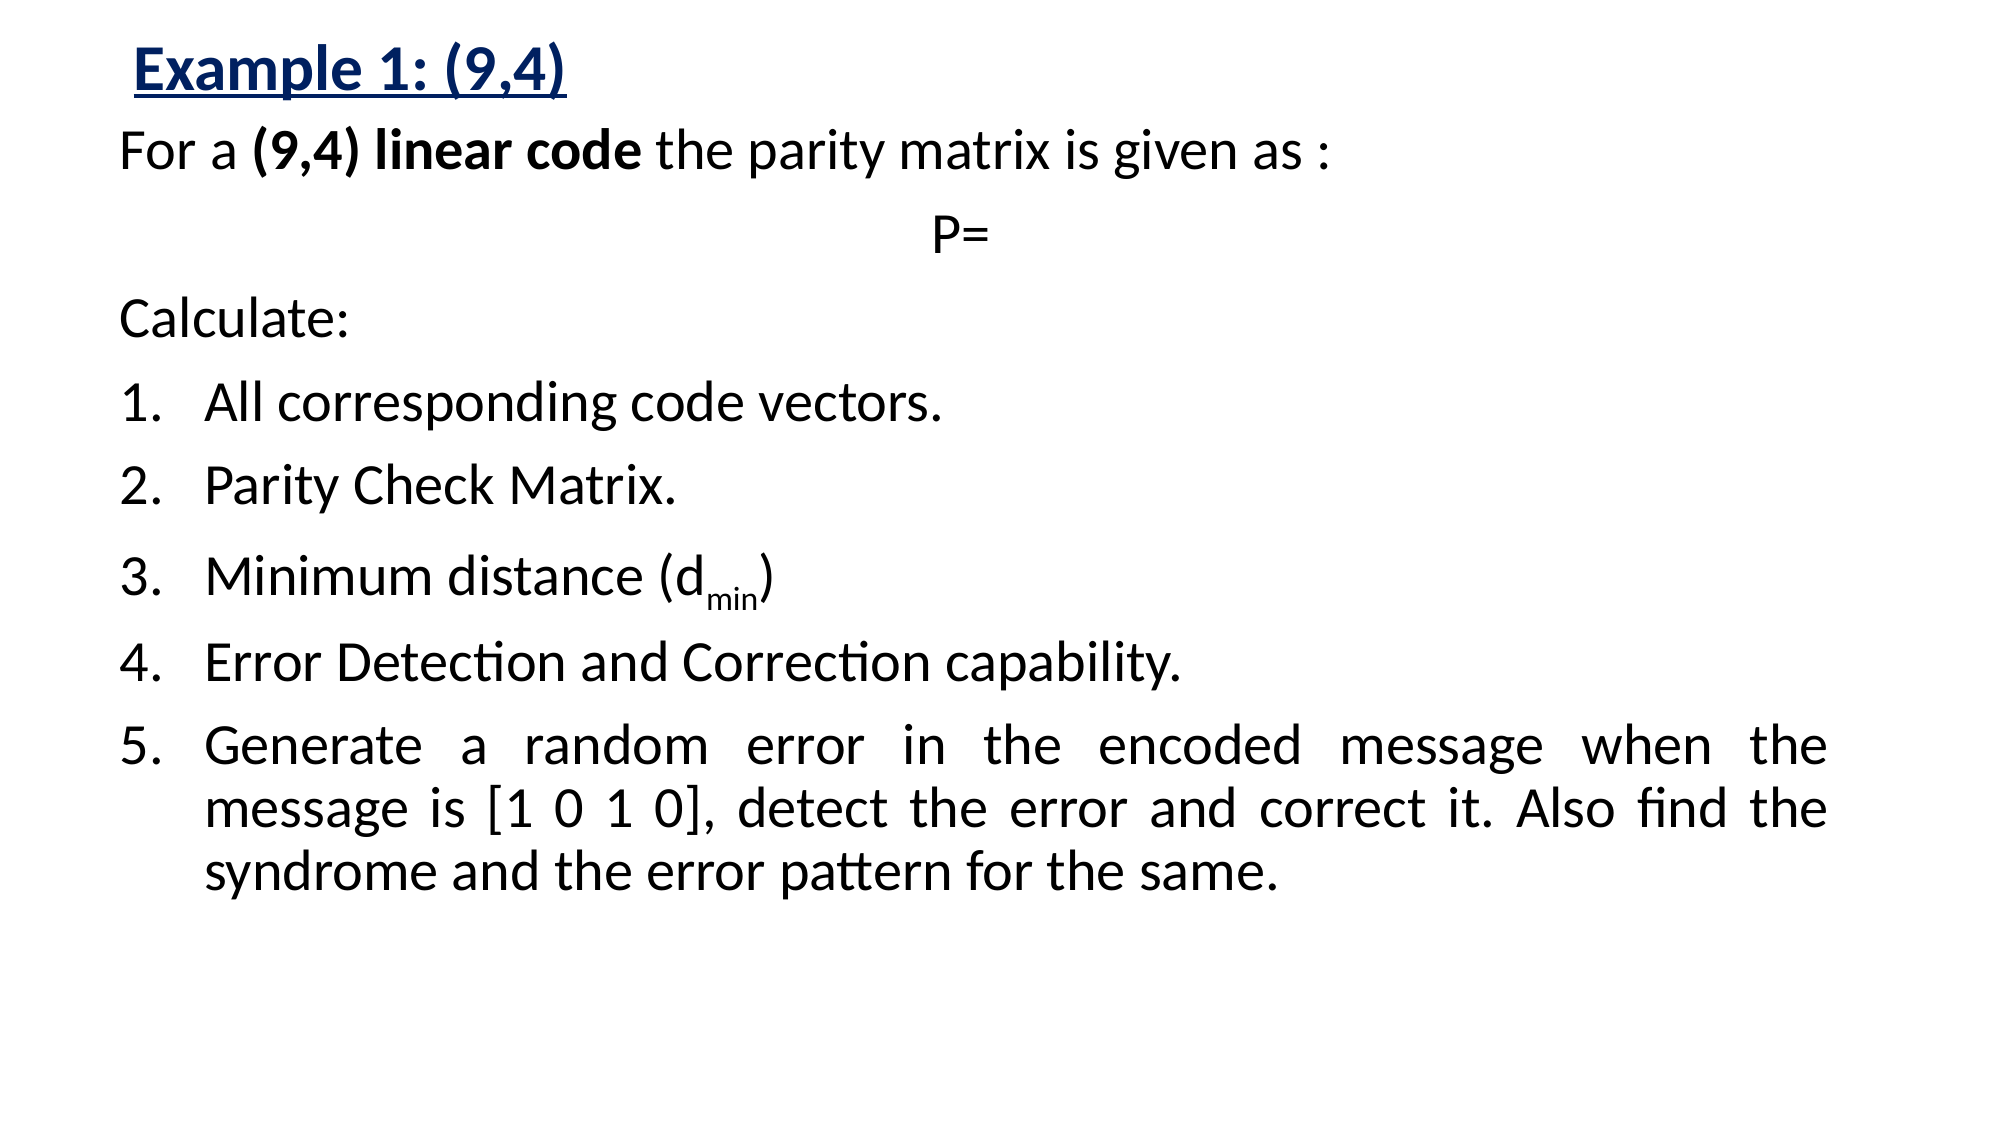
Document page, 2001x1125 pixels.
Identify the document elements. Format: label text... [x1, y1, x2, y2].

title Example 1: (9,4) [118, 25, 1844, 112]
